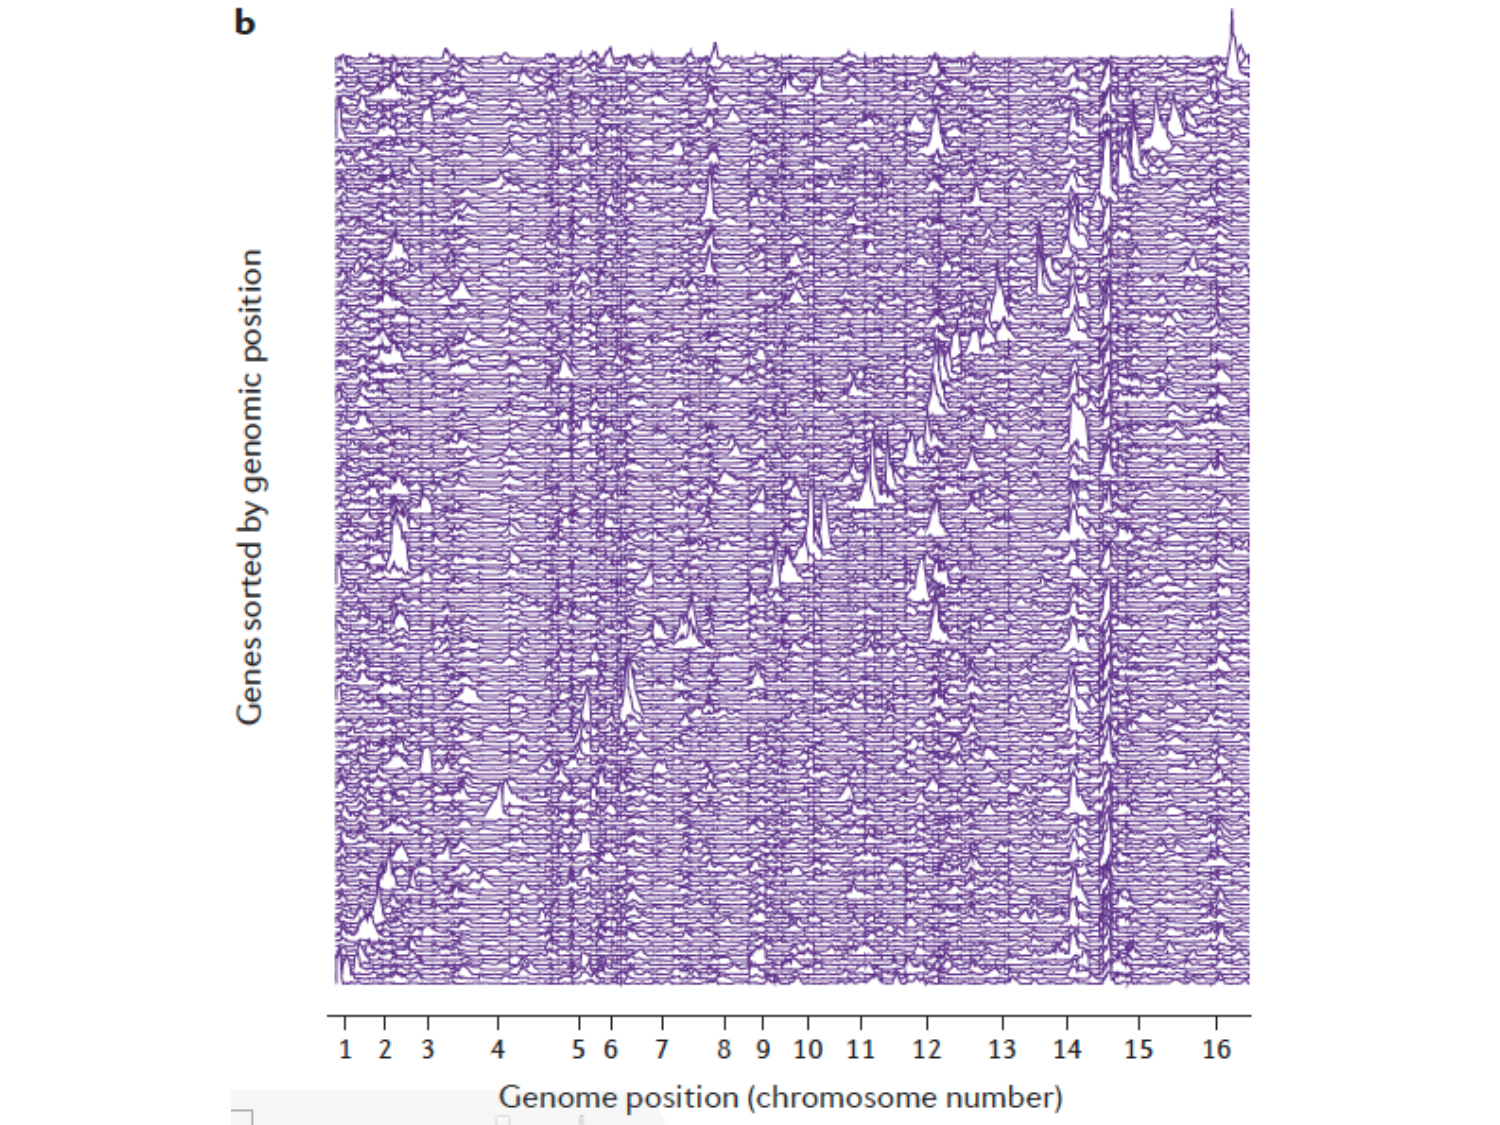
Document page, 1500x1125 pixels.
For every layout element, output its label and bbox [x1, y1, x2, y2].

list [0, 0, 1500, 1125]
